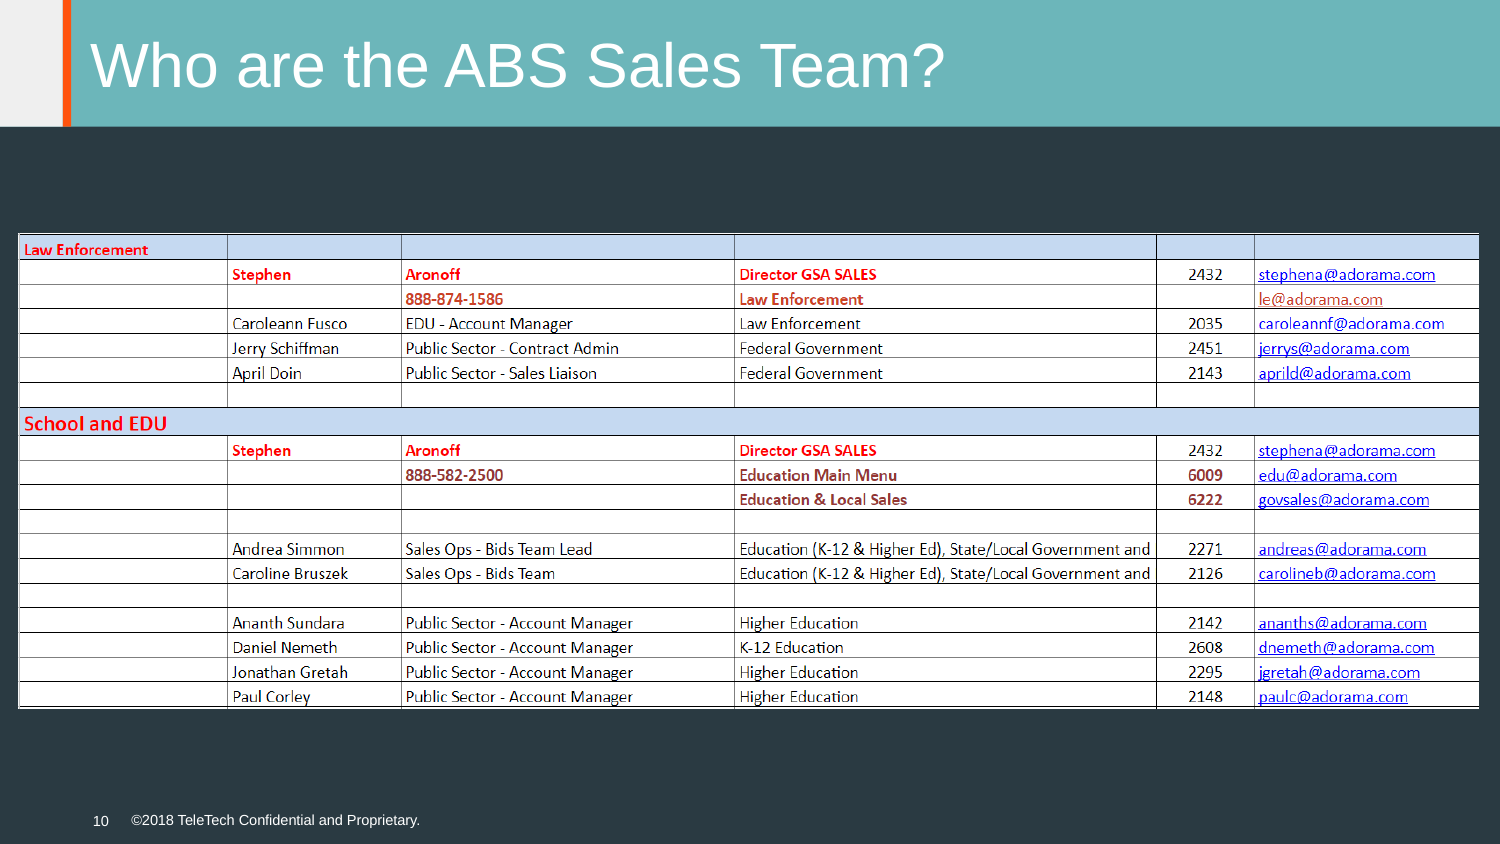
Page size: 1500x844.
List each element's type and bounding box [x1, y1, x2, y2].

picture [18, 233, 1479, 709]
text_box [0, 0, 1500, 127]
